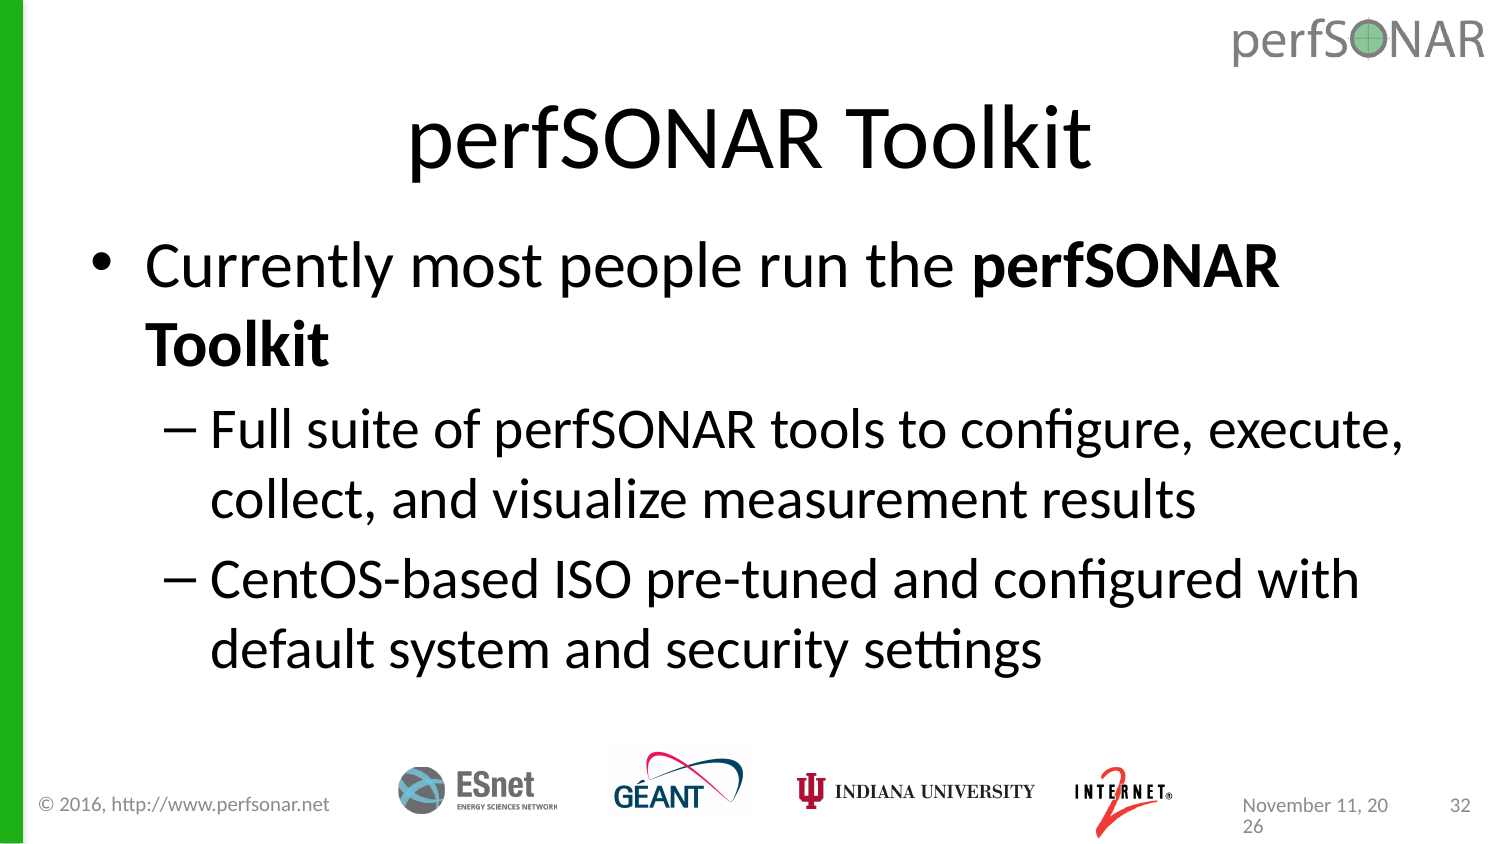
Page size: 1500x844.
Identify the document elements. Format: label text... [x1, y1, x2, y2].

picture [1072, 765, 1175, 840]
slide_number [1227, 781, 1407, 827]
picture [604, 754, 753, 819]
list Currently most people run the perfSONAR Toolkit Full suite of perfSONAR tools to configure, execute, collect, and visualize measurement results CentOS-based ISO pre-tuned and configured with default system and security settings [75, 213, 1425, 754]
picture [797, 773, 1035, 809]
footer © 2016, http://www.perfsonar.net [22, 780, 364, 826]
slide_number 32 [1425, 781, 1486, 827]
title perfSONAR Toolkit [75, 61, 1425, 202]
